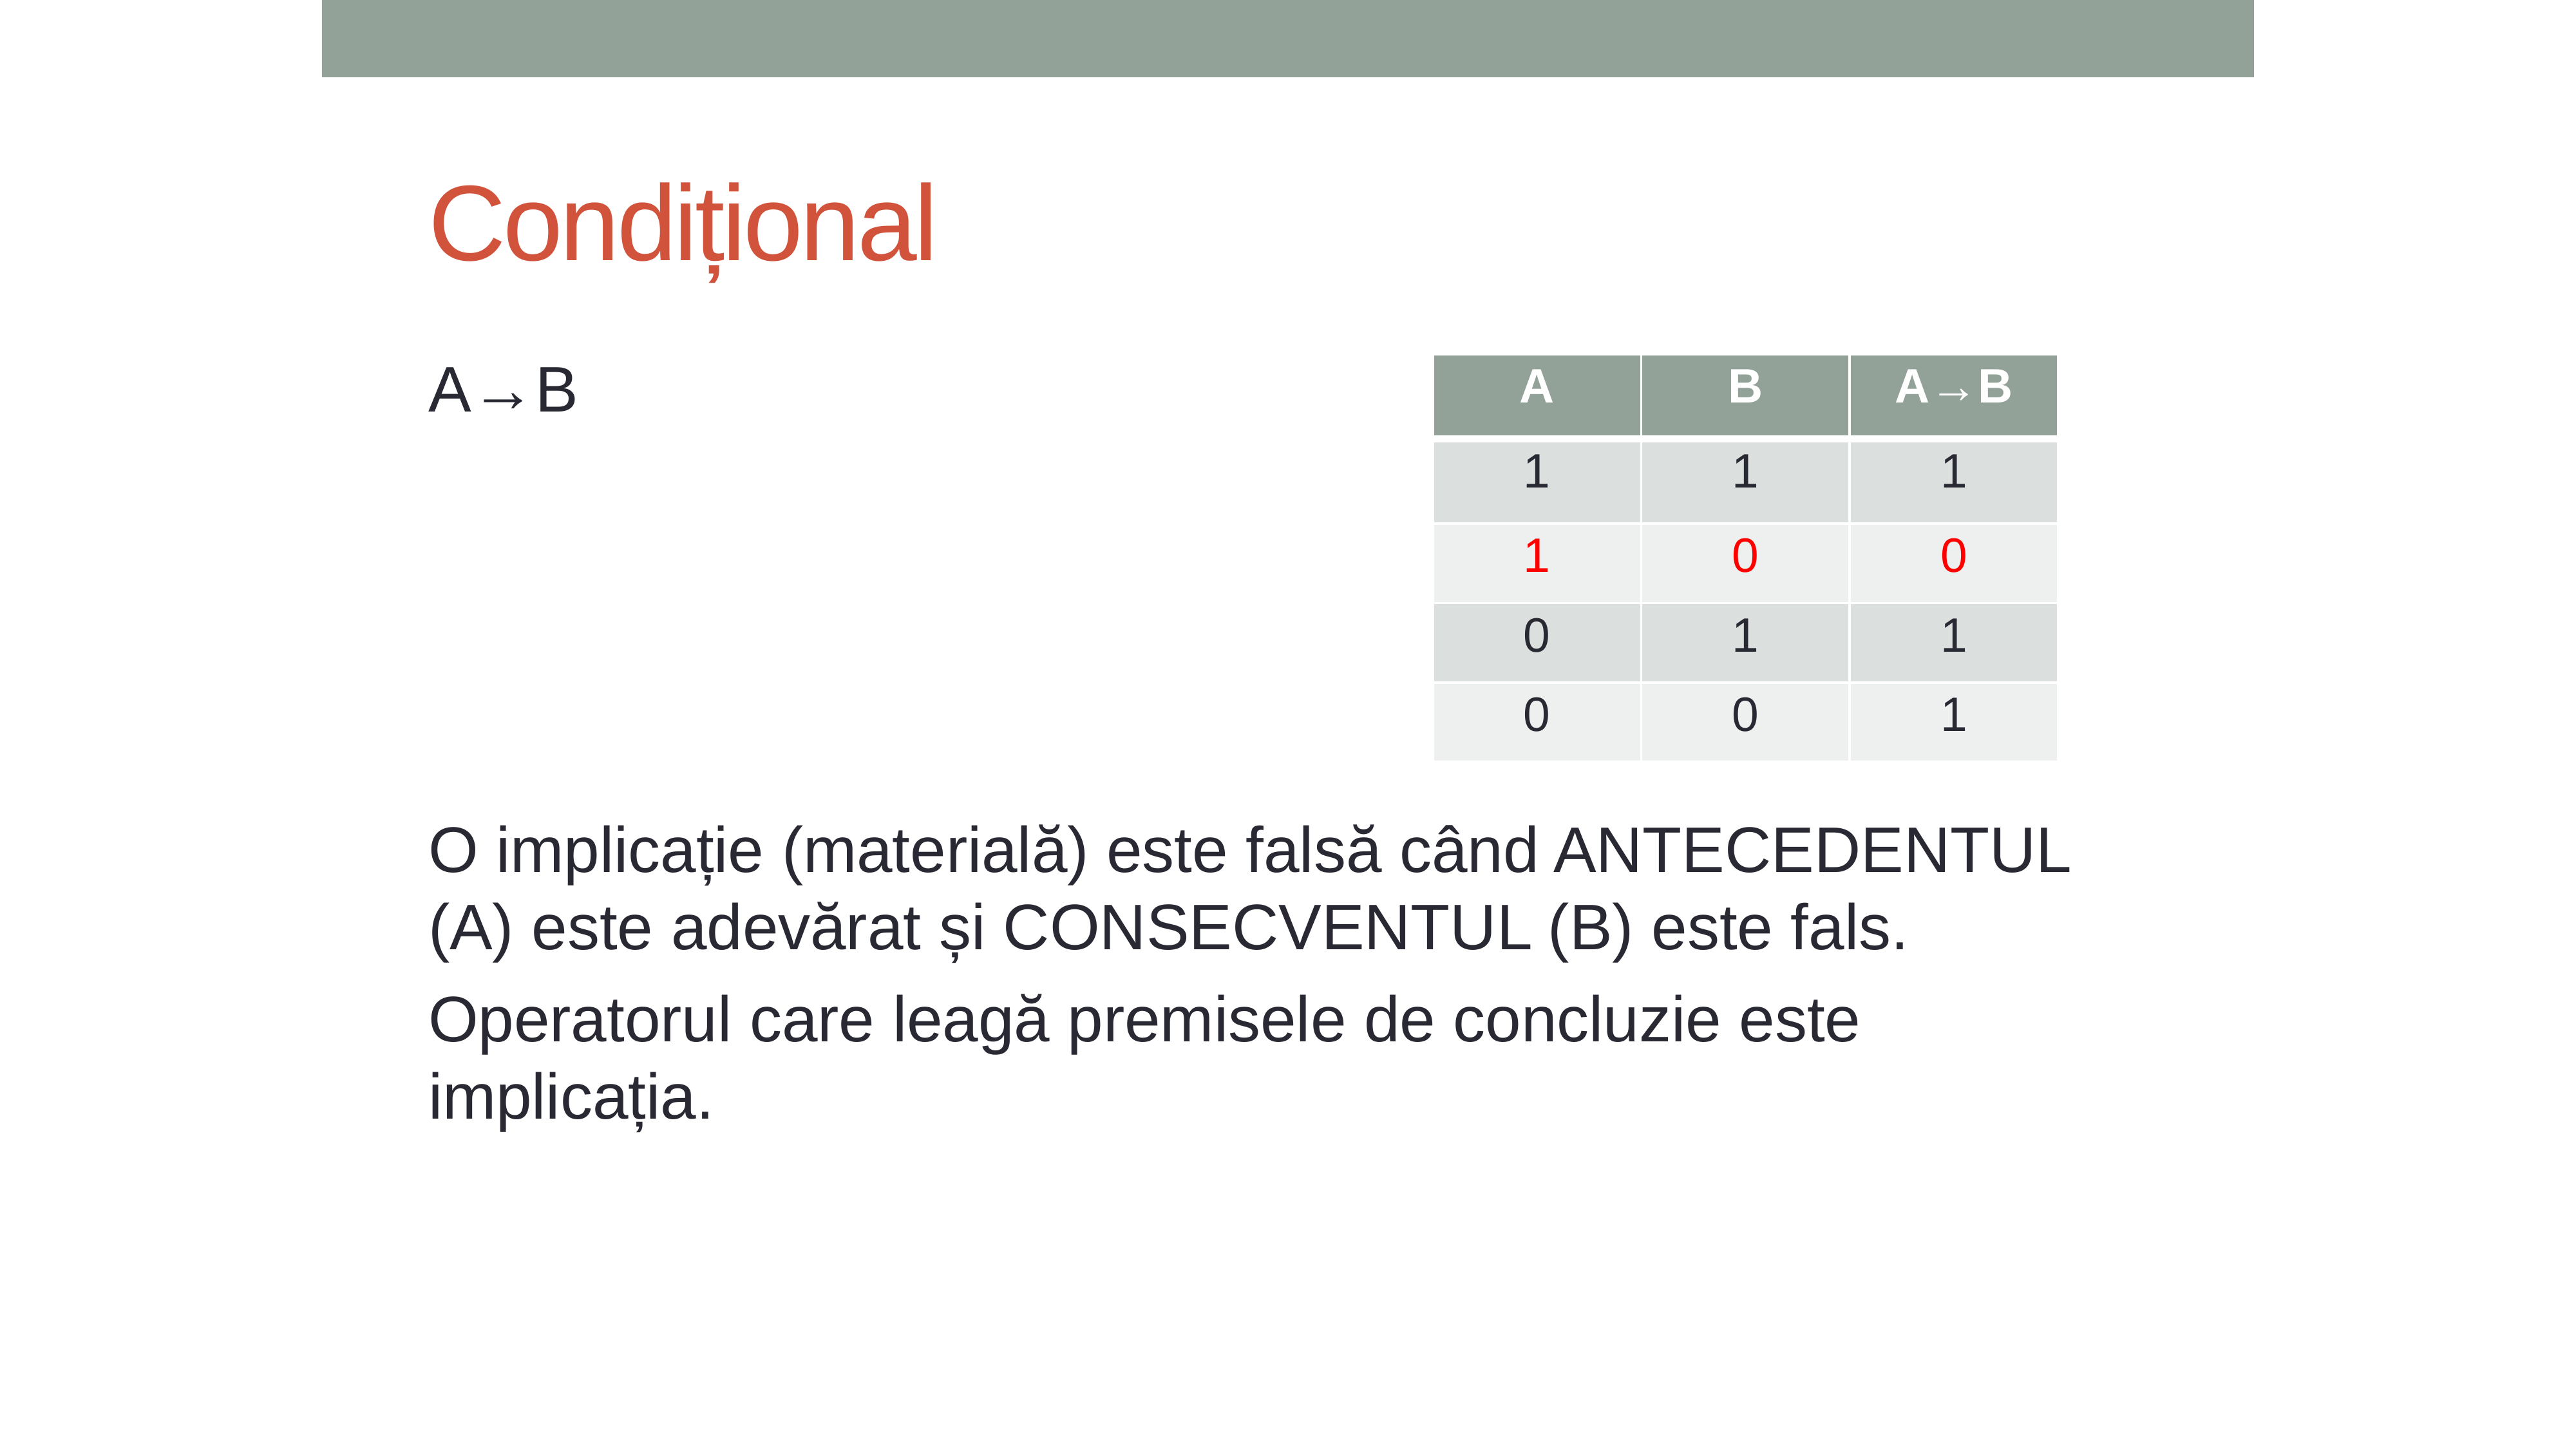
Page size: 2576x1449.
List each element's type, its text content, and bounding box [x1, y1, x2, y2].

table_cell 1 [1851, 604, 2057, 681]
table_header A [1434, 355, 1640, 435]
list A→B O implicație (materială) este falsă când ANTECEDENTUL (A) este adevărat și CONSECVENTUL (B) este fals. Operatorul care leagă premisele de concluzie este implicația. [418, 337, 2158, 1369]
table_cell 0 [1851, 525, 2057, 602]
table_header B [1642, 355, 1848, 435]
table_cell 1 [1642, 604, 1848, 681]
table_cell 1 [1851, 442, 2057, 522]
table_cell 0 [1434, 684, 1640, 761]
table_cell 0 [1434, 604, 1640, 681]
table_cell 1 [1851, 684, 2057, 761]
table_cell 1 [1434, 525, 1640, 602]
title Condițional [418, 112, 2158, 323]
table_cell 1 [1642, 442, 1848, 522]
table_header A→B [1851, 355, 2057, 435]
table_cell 0 [1642, 525, 1848, 602]
table_cell 1 [1434, 442, 1640, 522]
table_cell 0 [1642, 684, 1848, 761]
